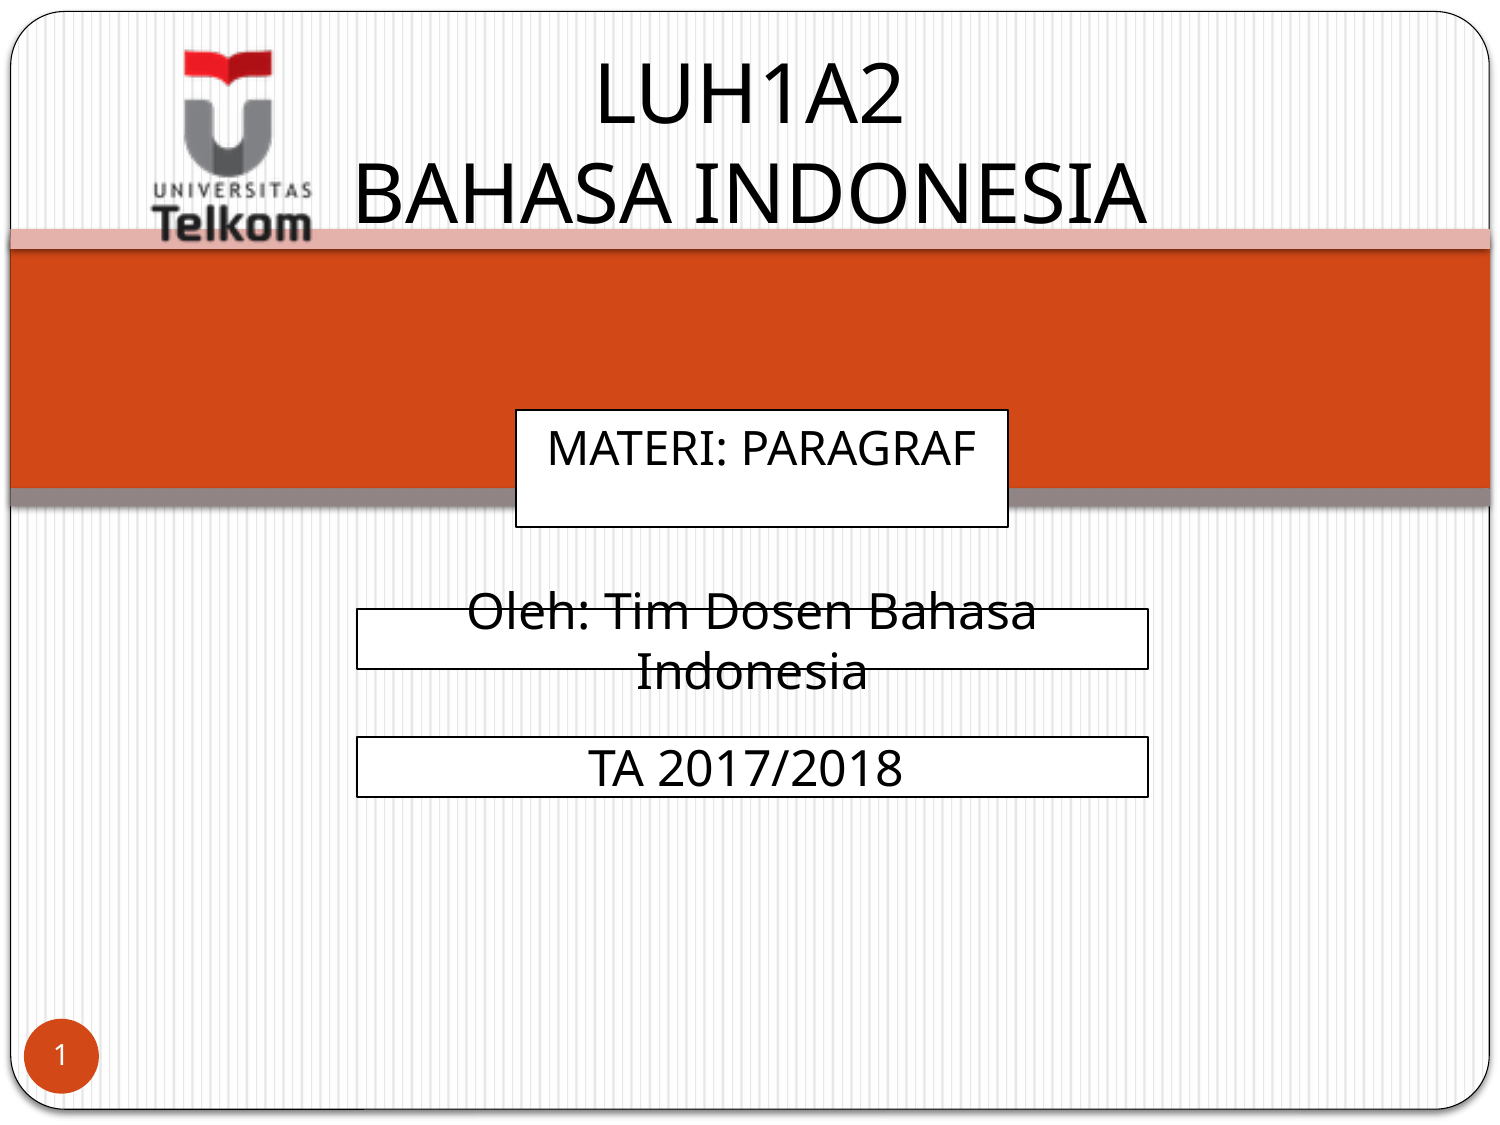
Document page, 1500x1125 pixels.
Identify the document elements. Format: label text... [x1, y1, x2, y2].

footer Oleh: Tim Dosen Bahasa Indonesia [356, 608, 1149, 670]
subtitle MATERI: PARAGRAF [515, 409, 1009, 528]
text_box TA 2017/2018 [356, 736, 1149, 798]
slide_number 1 [23, 1018, 99, 1094]
picture [128, 46, 329, 247]
title LUH1A2 BAHASA INDONESIA [112, 23, 1388, 265]
